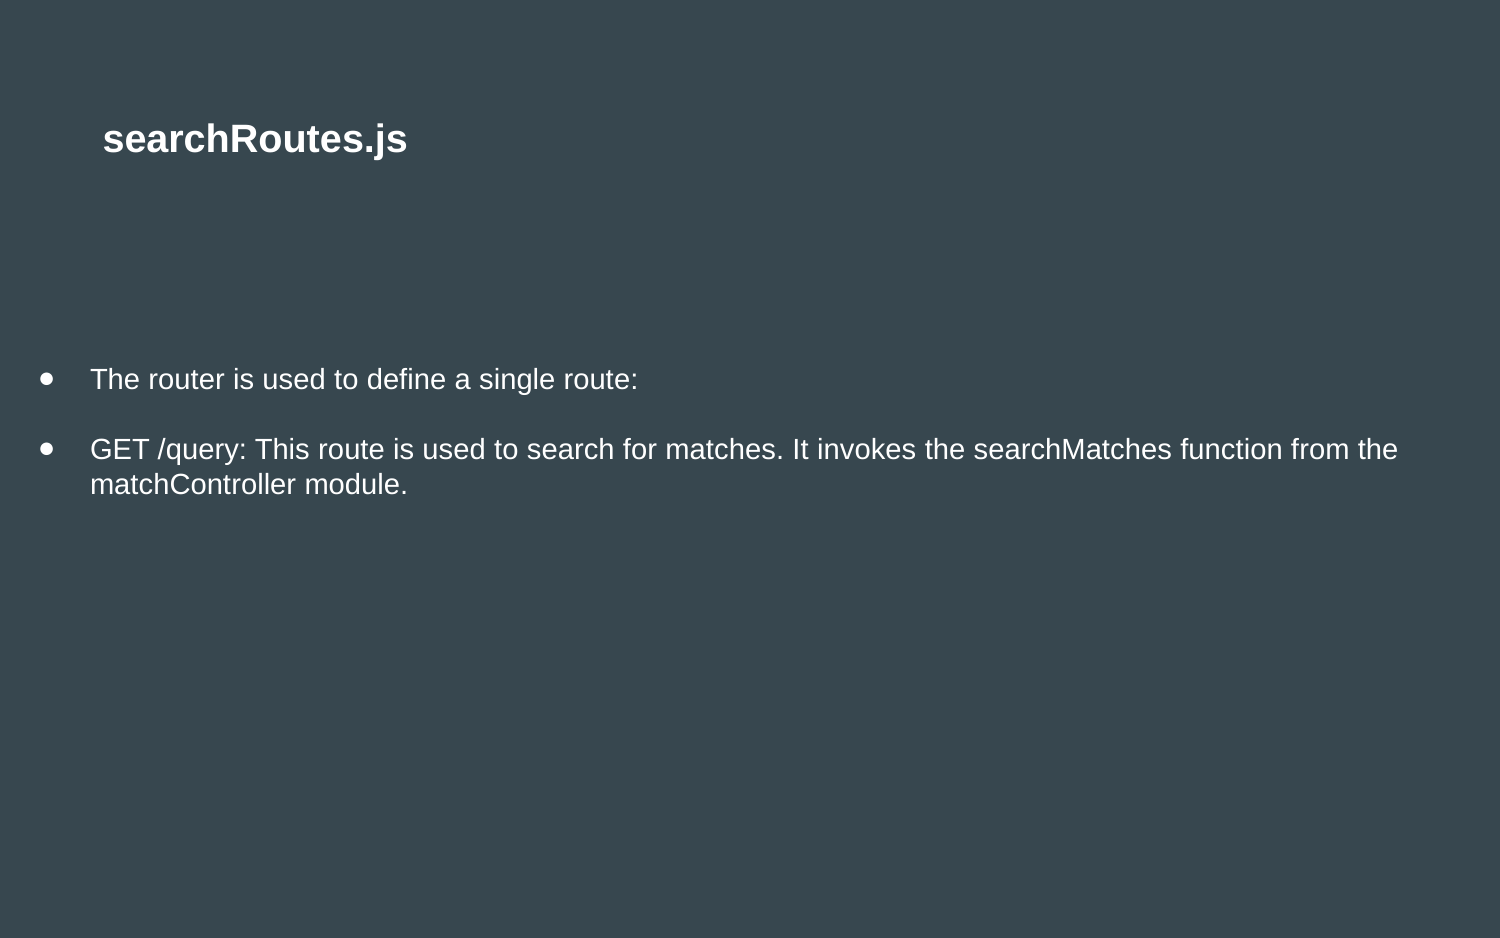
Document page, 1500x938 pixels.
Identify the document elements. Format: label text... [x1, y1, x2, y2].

text_box The router is used to define a single route: GET /query: This route is used to search for matches. It invokes the searchMatches function from the matchController module. [0, 345, 1500, 516]
text_box searchRoutes.js [87, 98, 1500, 176]
